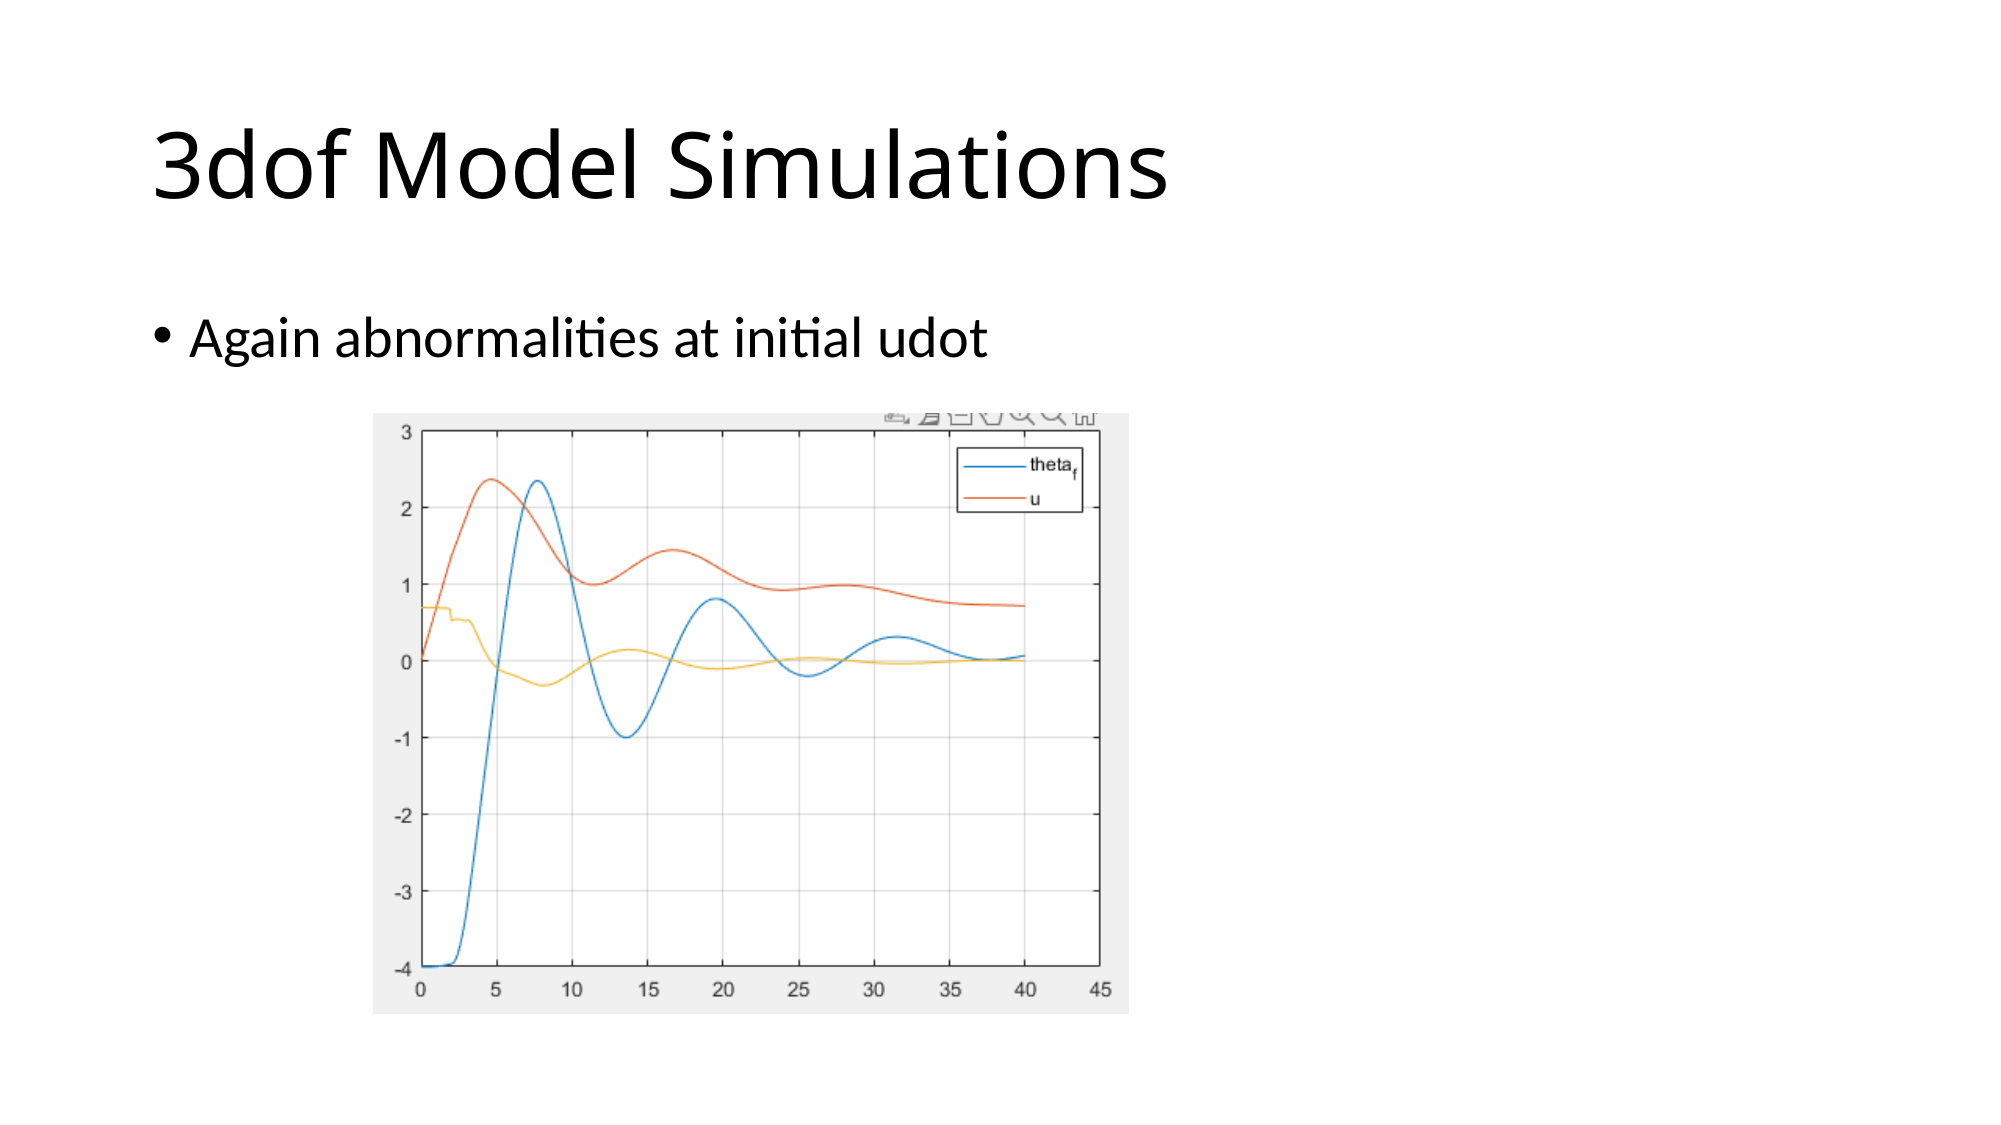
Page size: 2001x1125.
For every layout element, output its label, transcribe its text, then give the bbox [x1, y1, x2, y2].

title 3dof Model Simulations [137, 59, 1863, 278]
list Again abnormalities at initial udot [137, 299, 1863, 1014]
picture [373, 413, 1129, 1014]
